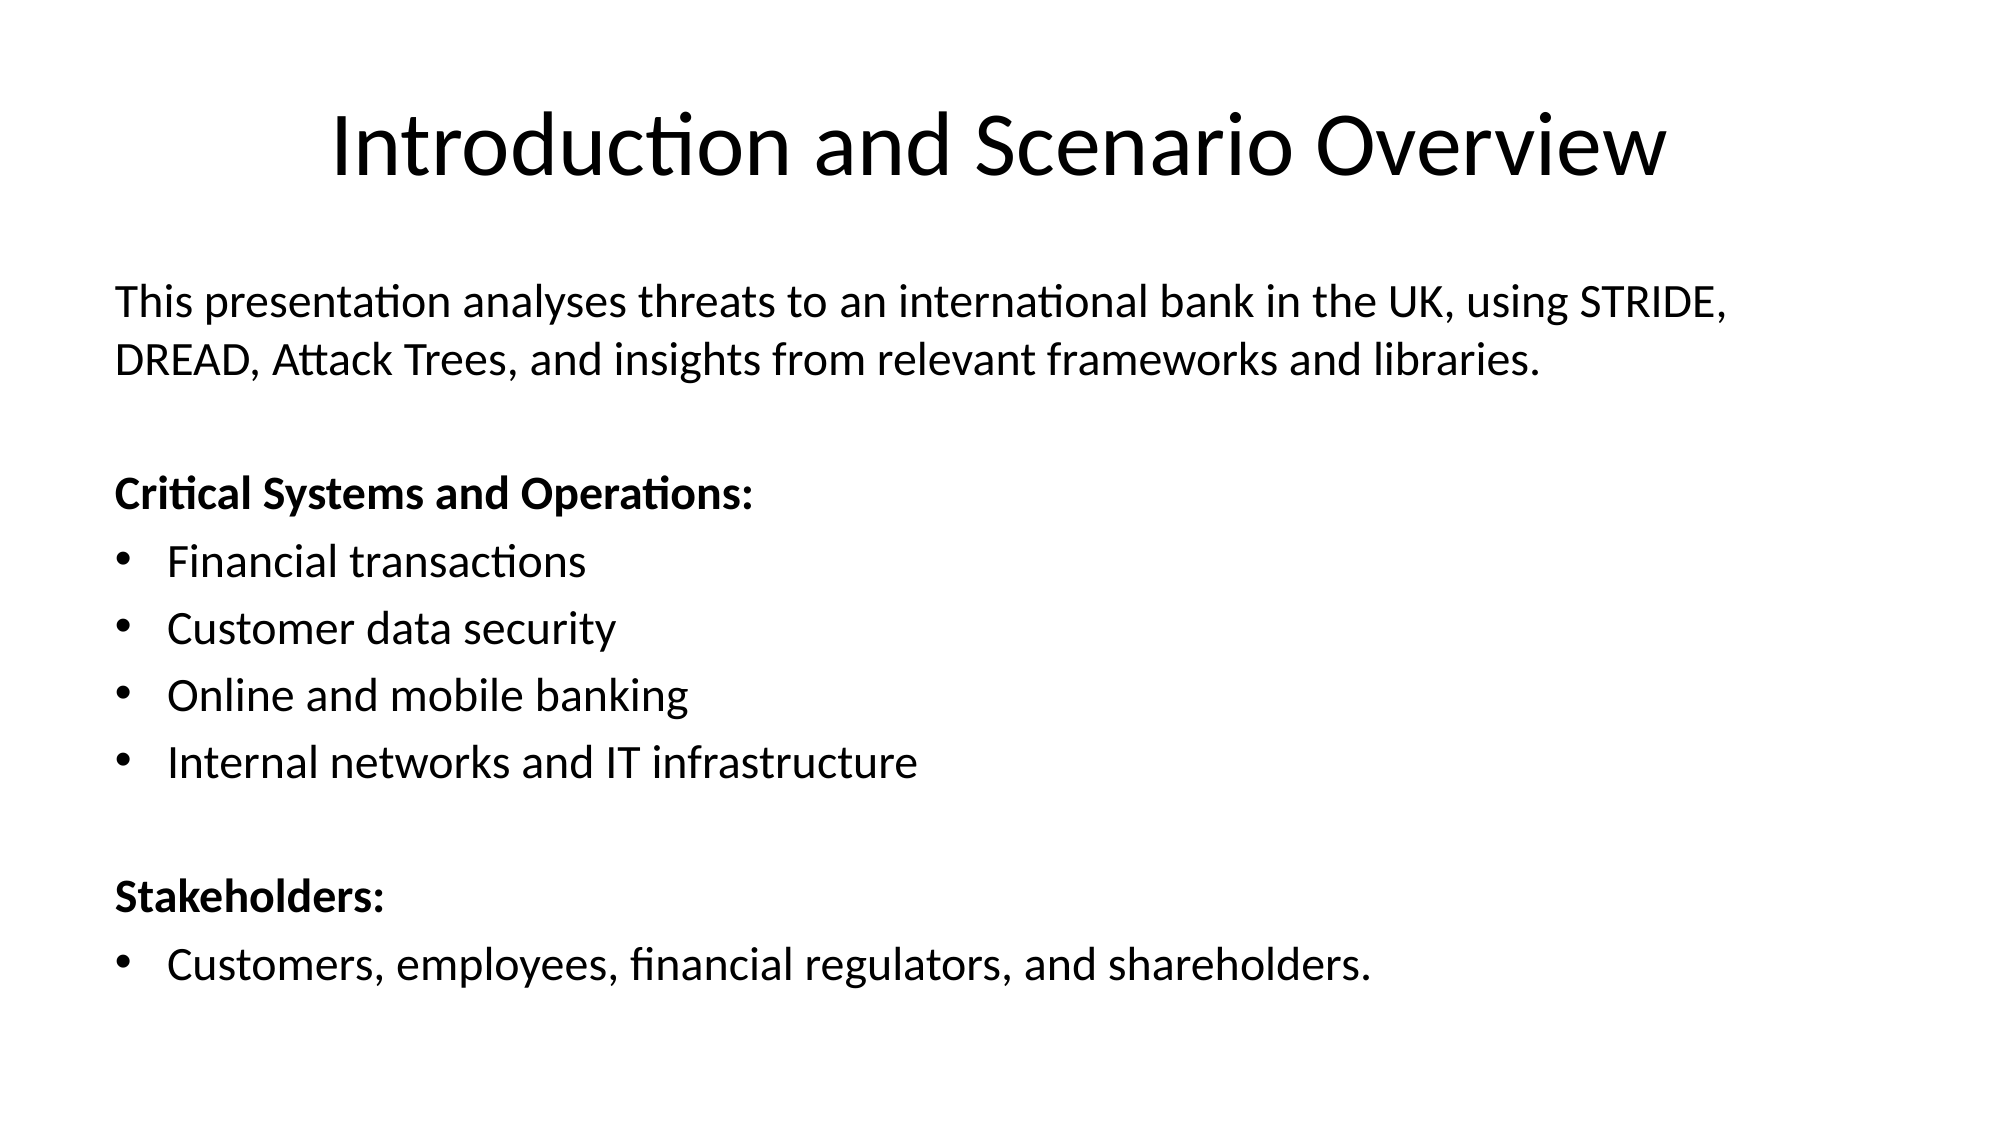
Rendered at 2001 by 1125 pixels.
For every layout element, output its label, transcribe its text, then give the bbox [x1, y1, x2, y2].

list This presentation analyses threats to an international bank in the UK, using STRIDE, DREAD, Attack Trees, and insights from relevant frameworks and libraries. Critical Systems and Operations: Financial transactions Customer data security Online and mobile banking Internal networks and IT infrastructure Stakeholders: Customers, employees, financial regulators, and shareholders. [99, 262, 1900, 1005]
title Introduction and Scenario Overview [99, 45, 1900, 233]
